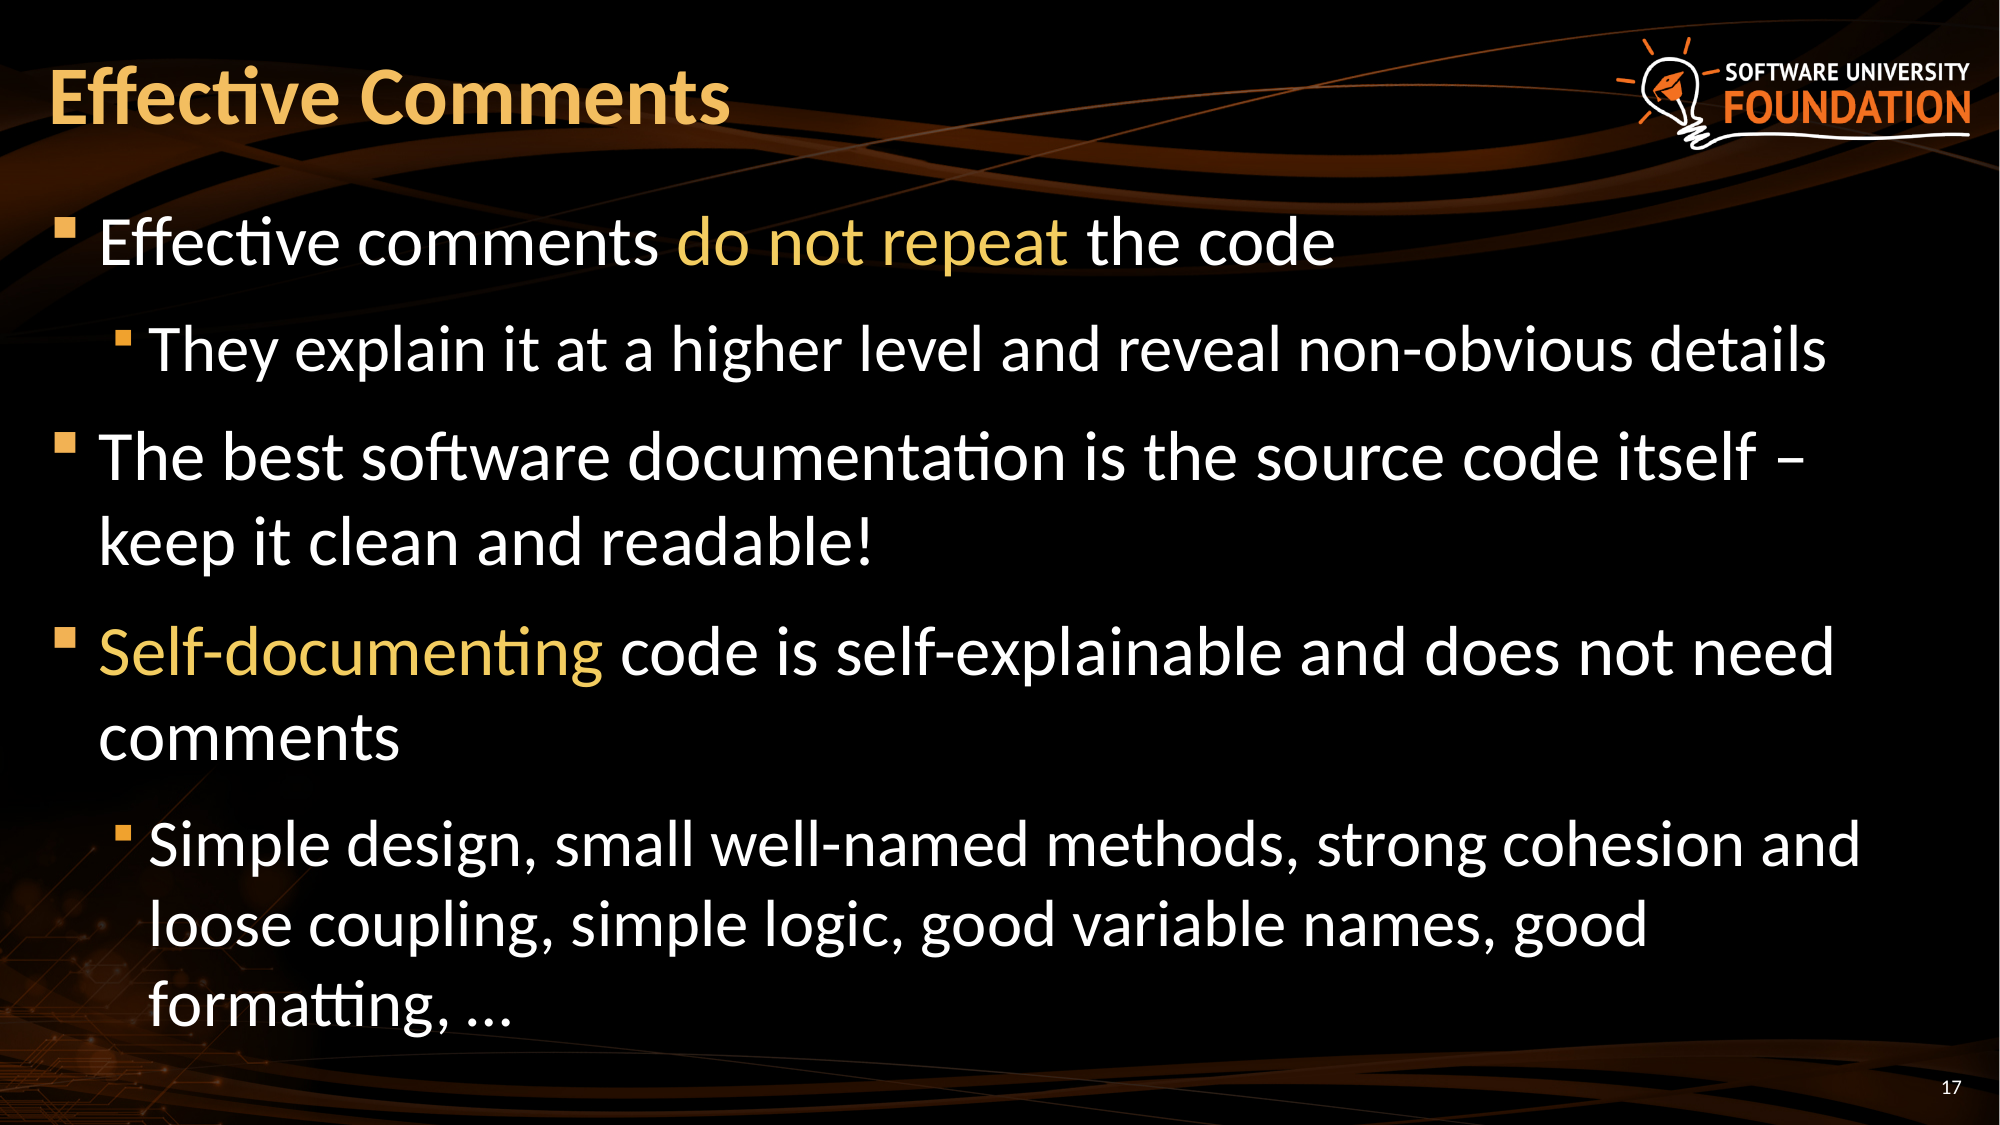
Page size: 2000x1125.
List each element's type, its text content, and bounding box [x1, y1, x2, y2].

list Effective comments do not repeat the code They explain it at a higher level and reveal non-obvious details The best software documentation is the source code itself – keep it clean and readable! Self-documenting code is self-explainable and does not need comments Simple design, small well-named methods, strong cohesion and loose coupling, simple logic, good variable names, good formatting, … [31, 188, 1968, 1103]
title Effective Comments [30, 6, 1602, 189]
picture [0, 0, 2000, 1125]
